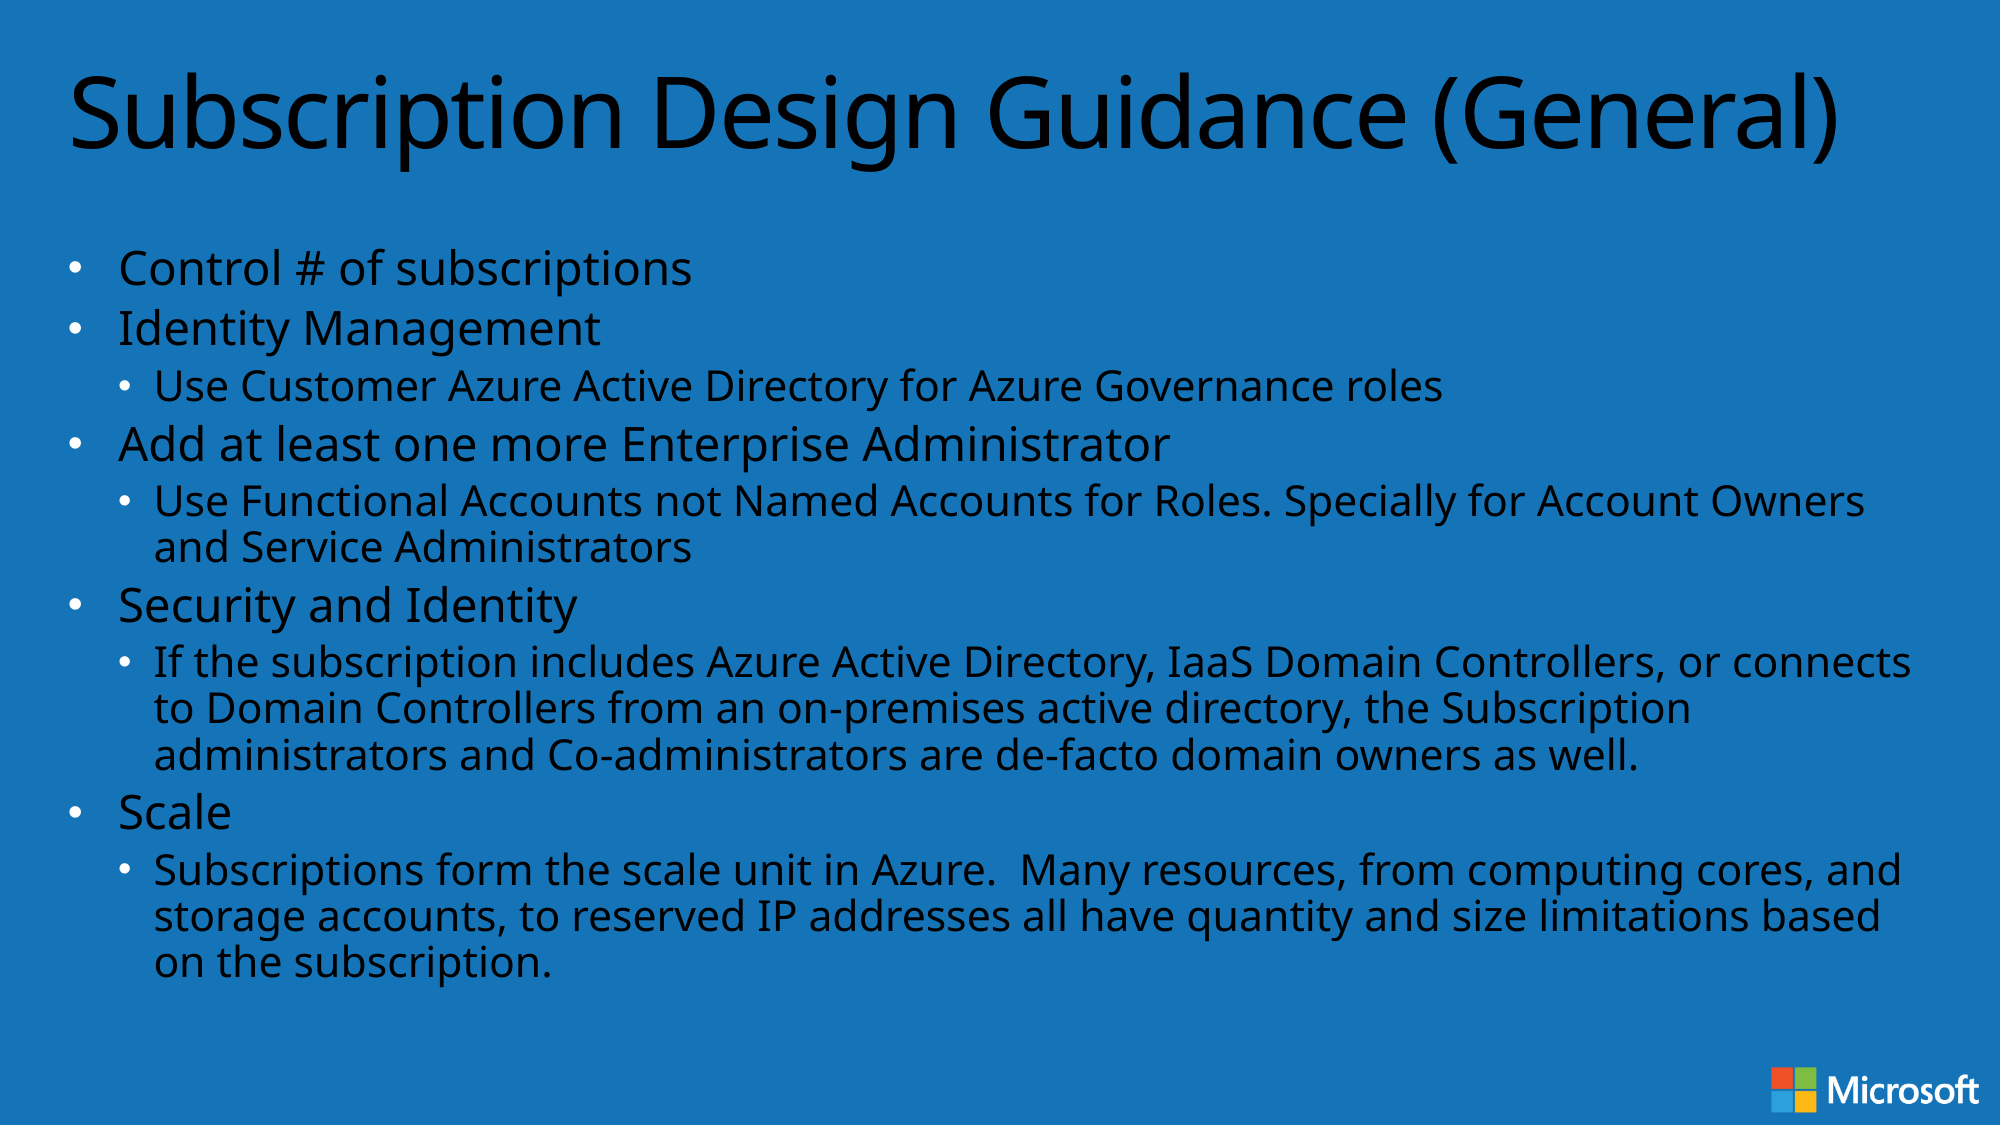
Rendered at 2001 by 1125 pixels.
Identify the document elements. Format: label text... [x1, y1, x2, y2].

title Subscription Design Guidance (General) [44, 47, 1938, 196]
list Control # of subscriptions Identity Management Use Customer Azure Active Directory for Azure Governance roles Add at least one more Enterprise Administrator Use Functional Accounts not Named Accounts for Roles. Specially for Account Owners and Service Administrators Security and Identity If the subscription includes Azure Active Directory, IaaS Domain Controllers, or connects to Domain Controllers from an on-premises active directory, the Subscription administrators and Co-administrators are de-facto domain owners as well. Scale Subscriptions form the scale unit in Azure. Many resources, from computing cores, and storage accounts, to reserved IP addresses all have quantity and size limitations based on the subscription. [43, 229, 1938, 1026]
picture [1770, 1066, 1980, 1113]
